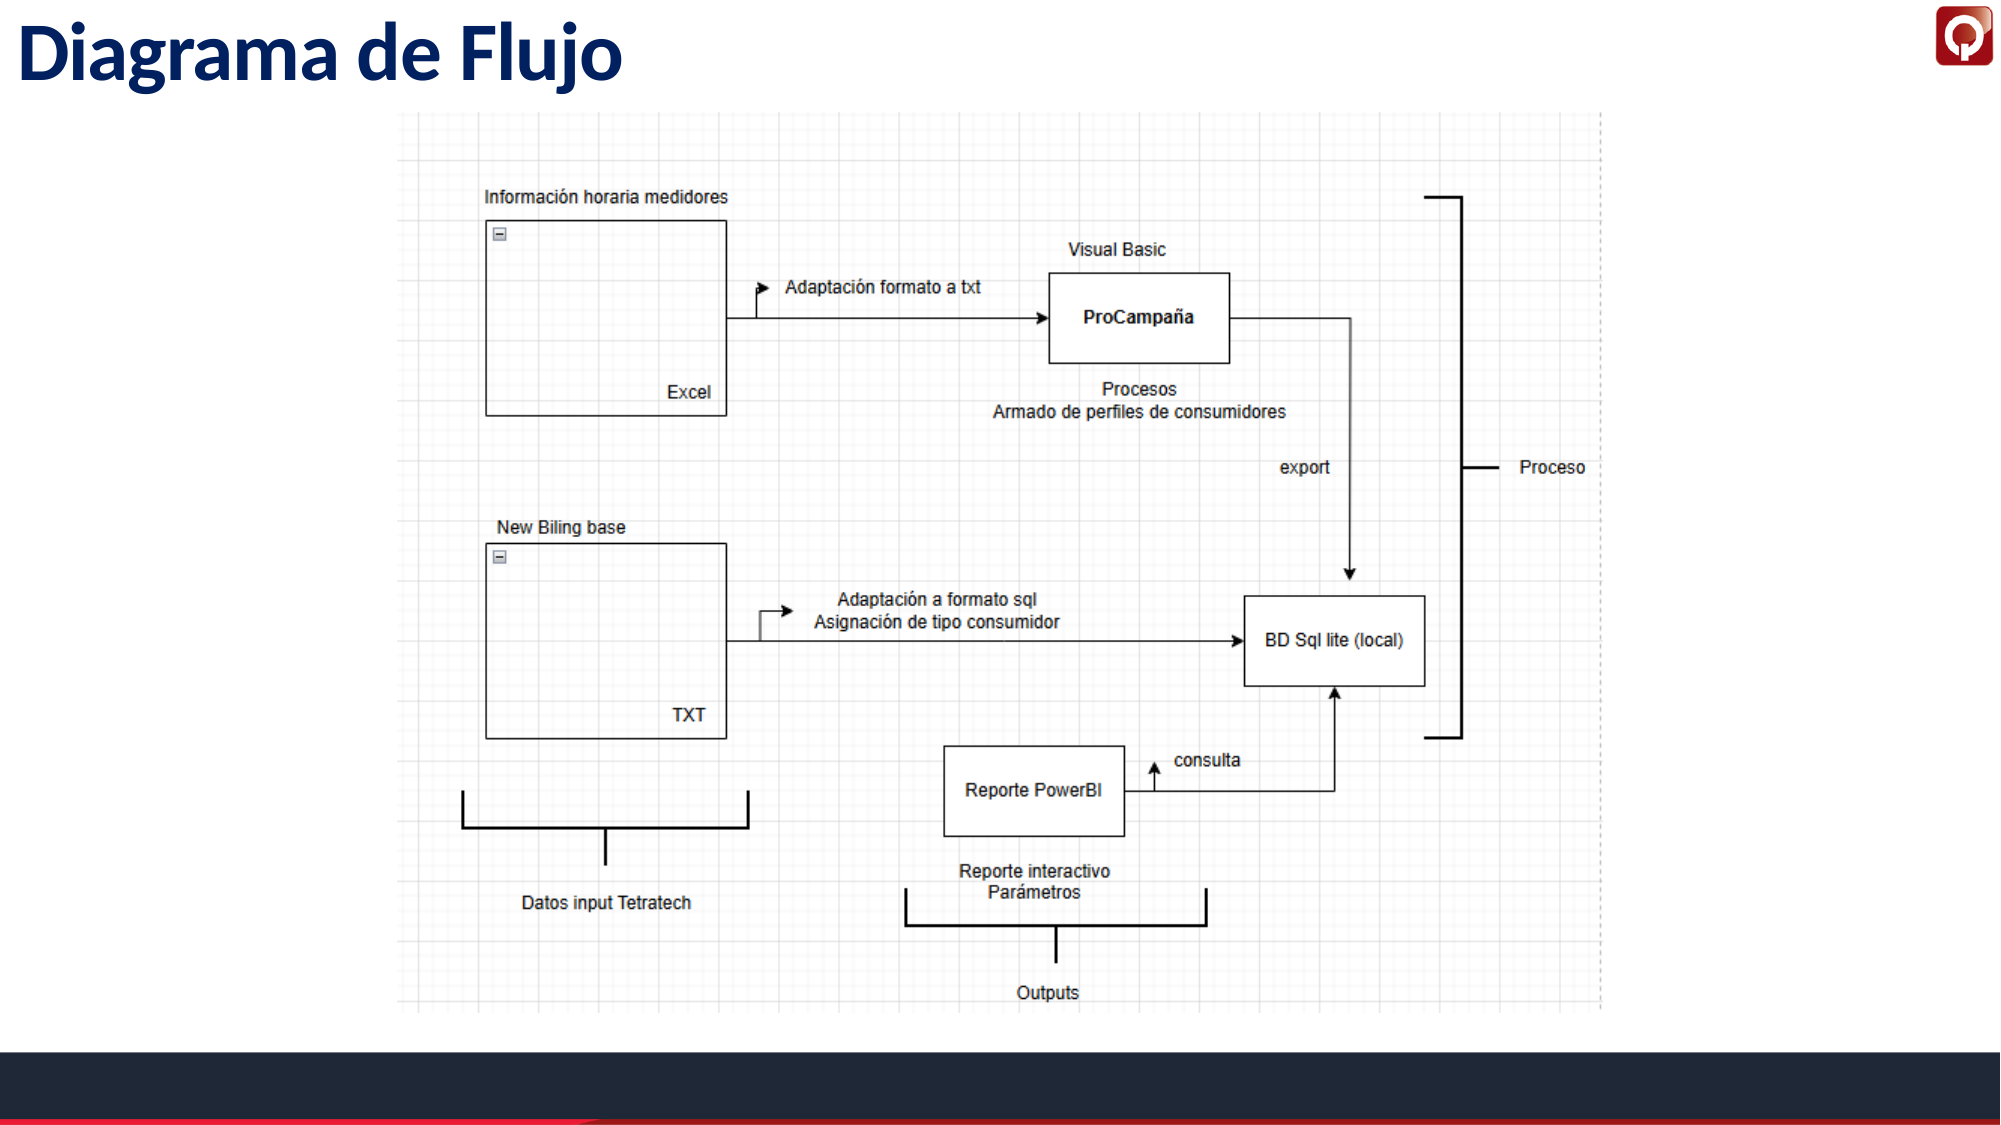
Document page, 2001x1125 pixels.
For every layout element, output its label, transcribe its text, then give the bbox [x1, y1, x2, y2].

text_box Diagrama de Flujo [2, 2, 1859, 107]
picture [397, 112, 1603, 1013]
picture [1925, 0, 2000, 73]
picture [0, 1052, 2000, 1125]
